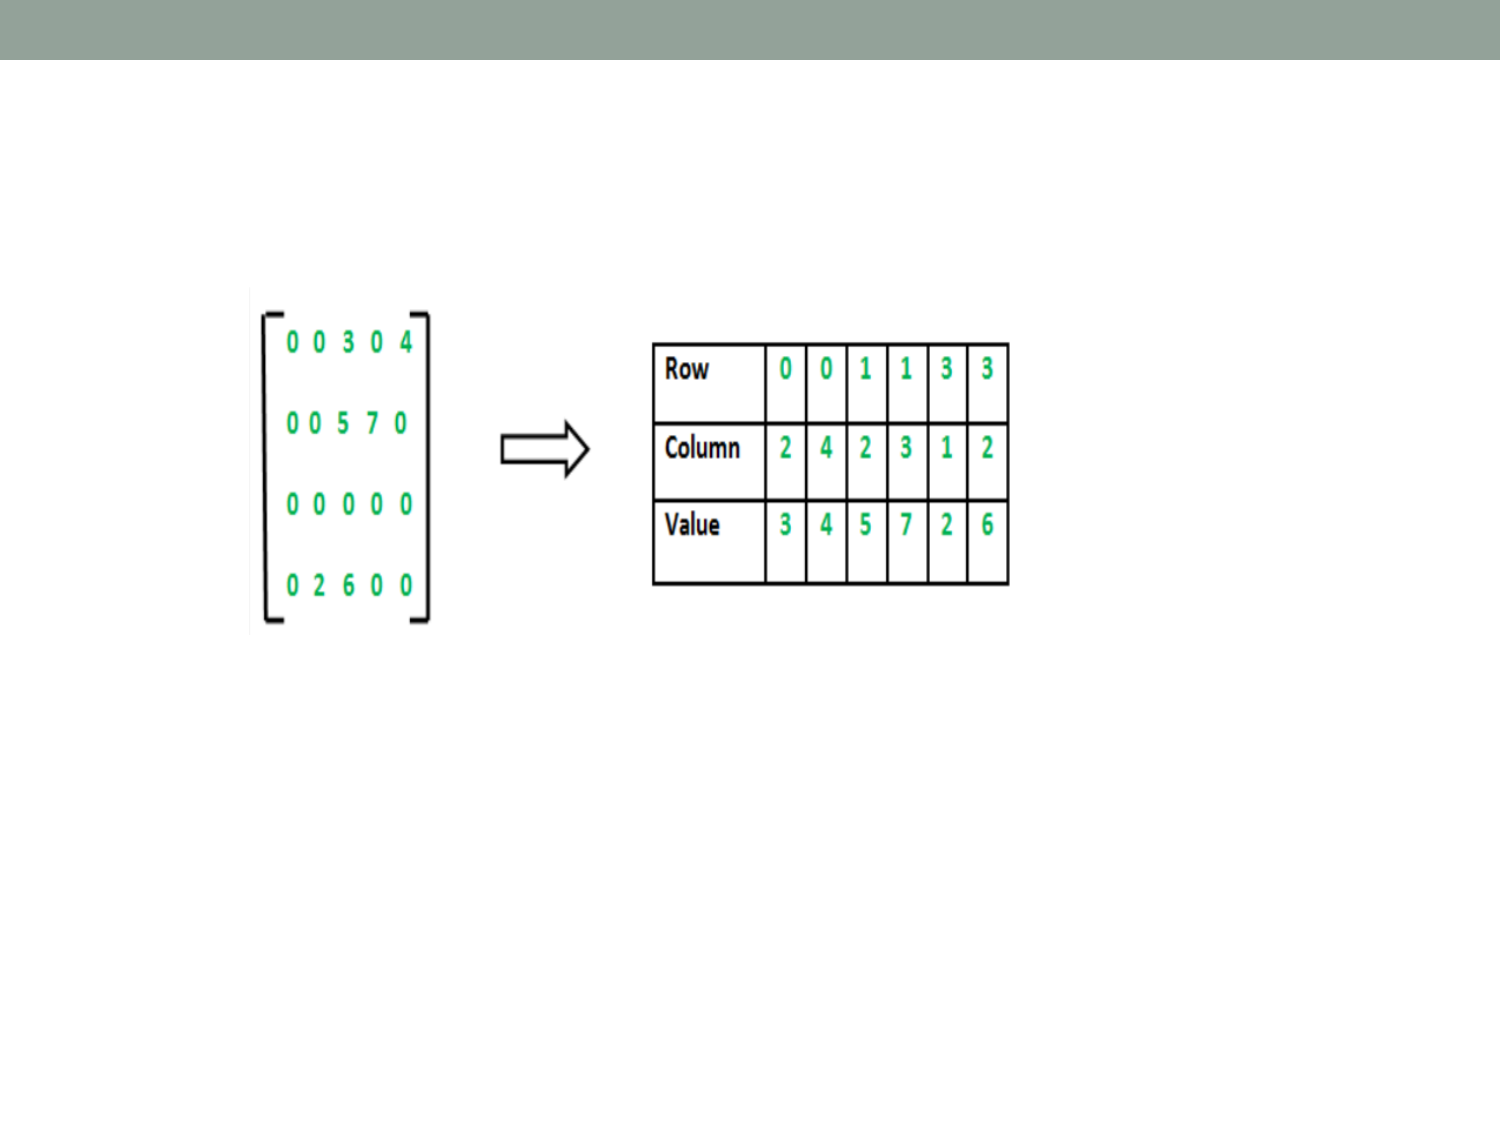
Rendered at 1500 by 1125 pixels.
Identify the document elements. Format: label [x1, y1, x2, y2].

list [249, 287, 1026, 636]
